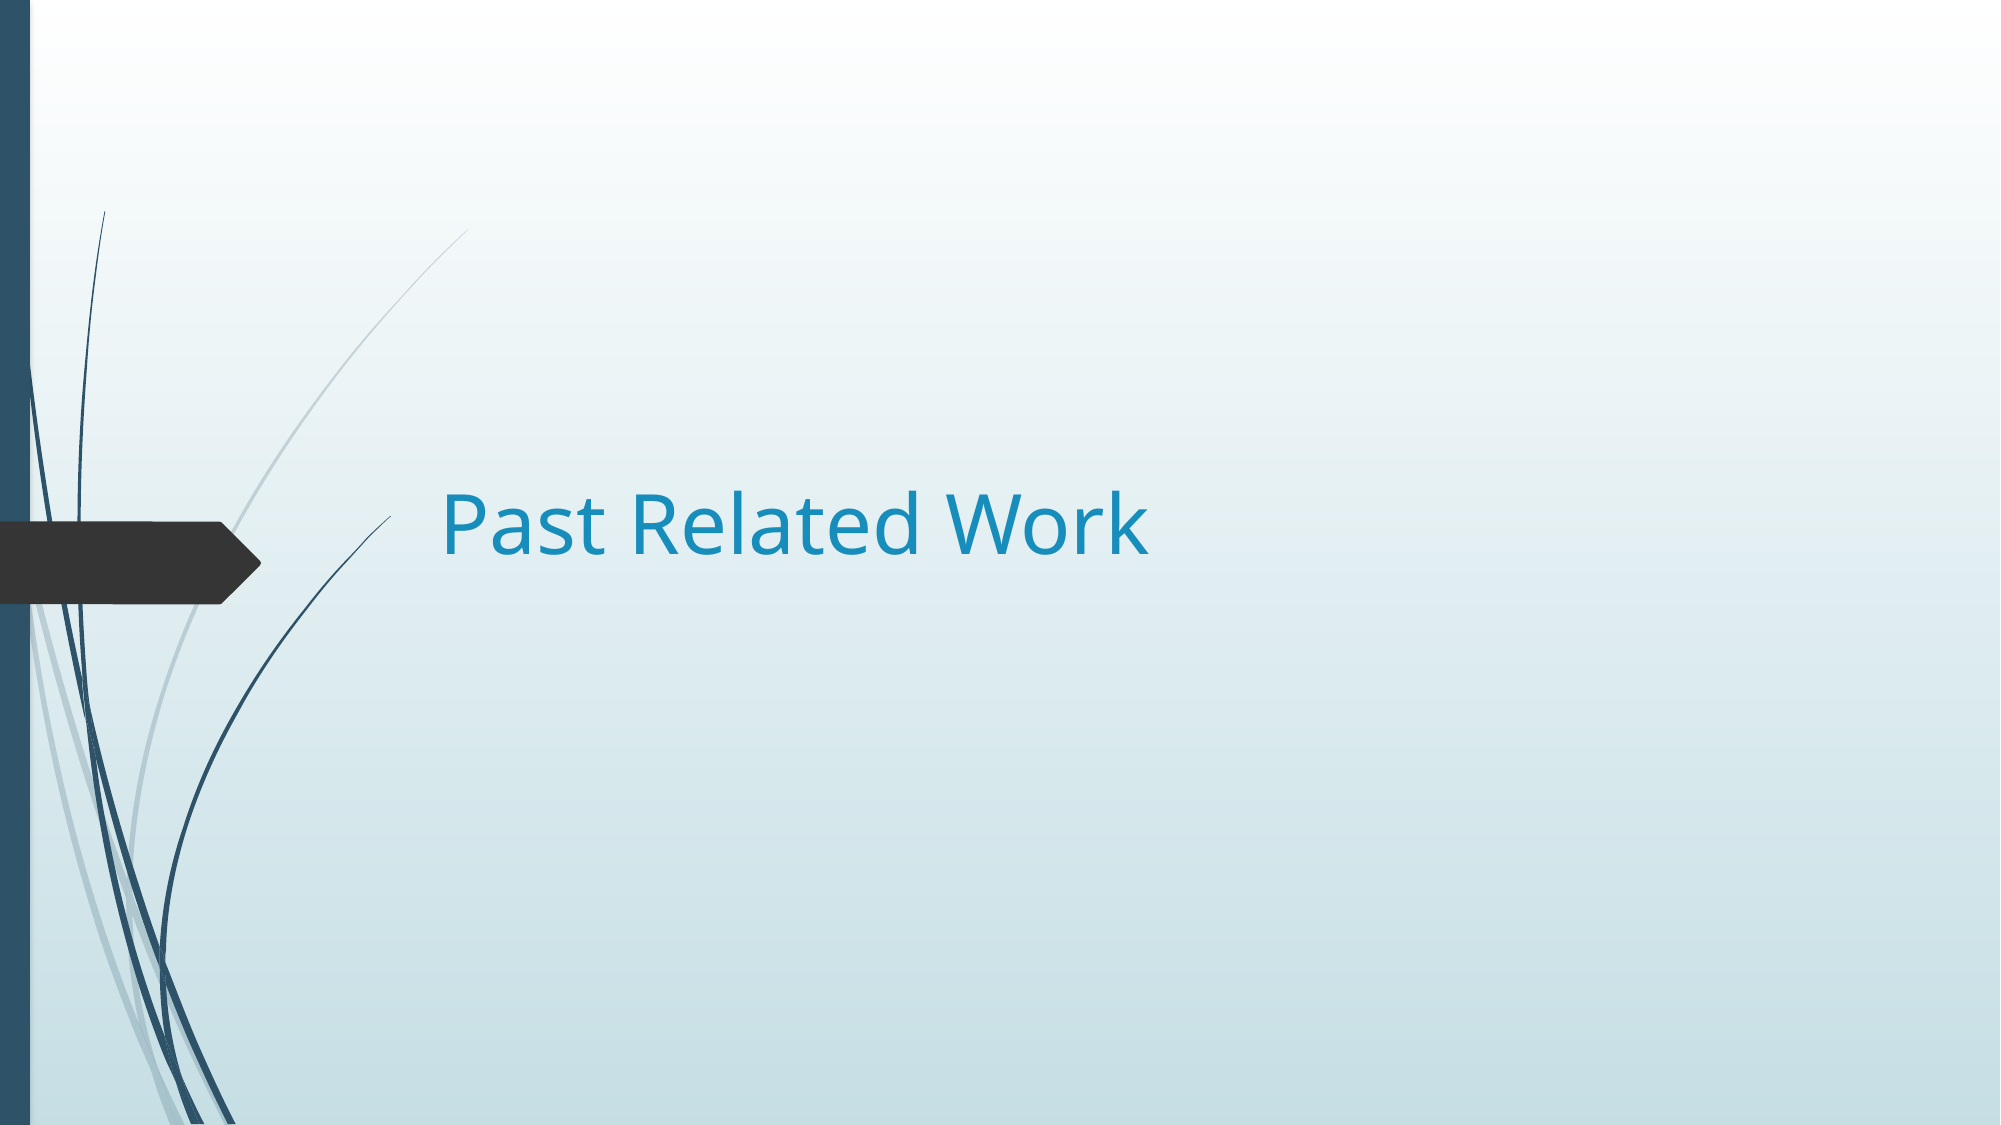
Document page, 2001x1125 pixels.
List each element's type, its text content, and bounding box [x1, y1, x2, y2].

title Past Related Work [424, 337, 1888, 579]
